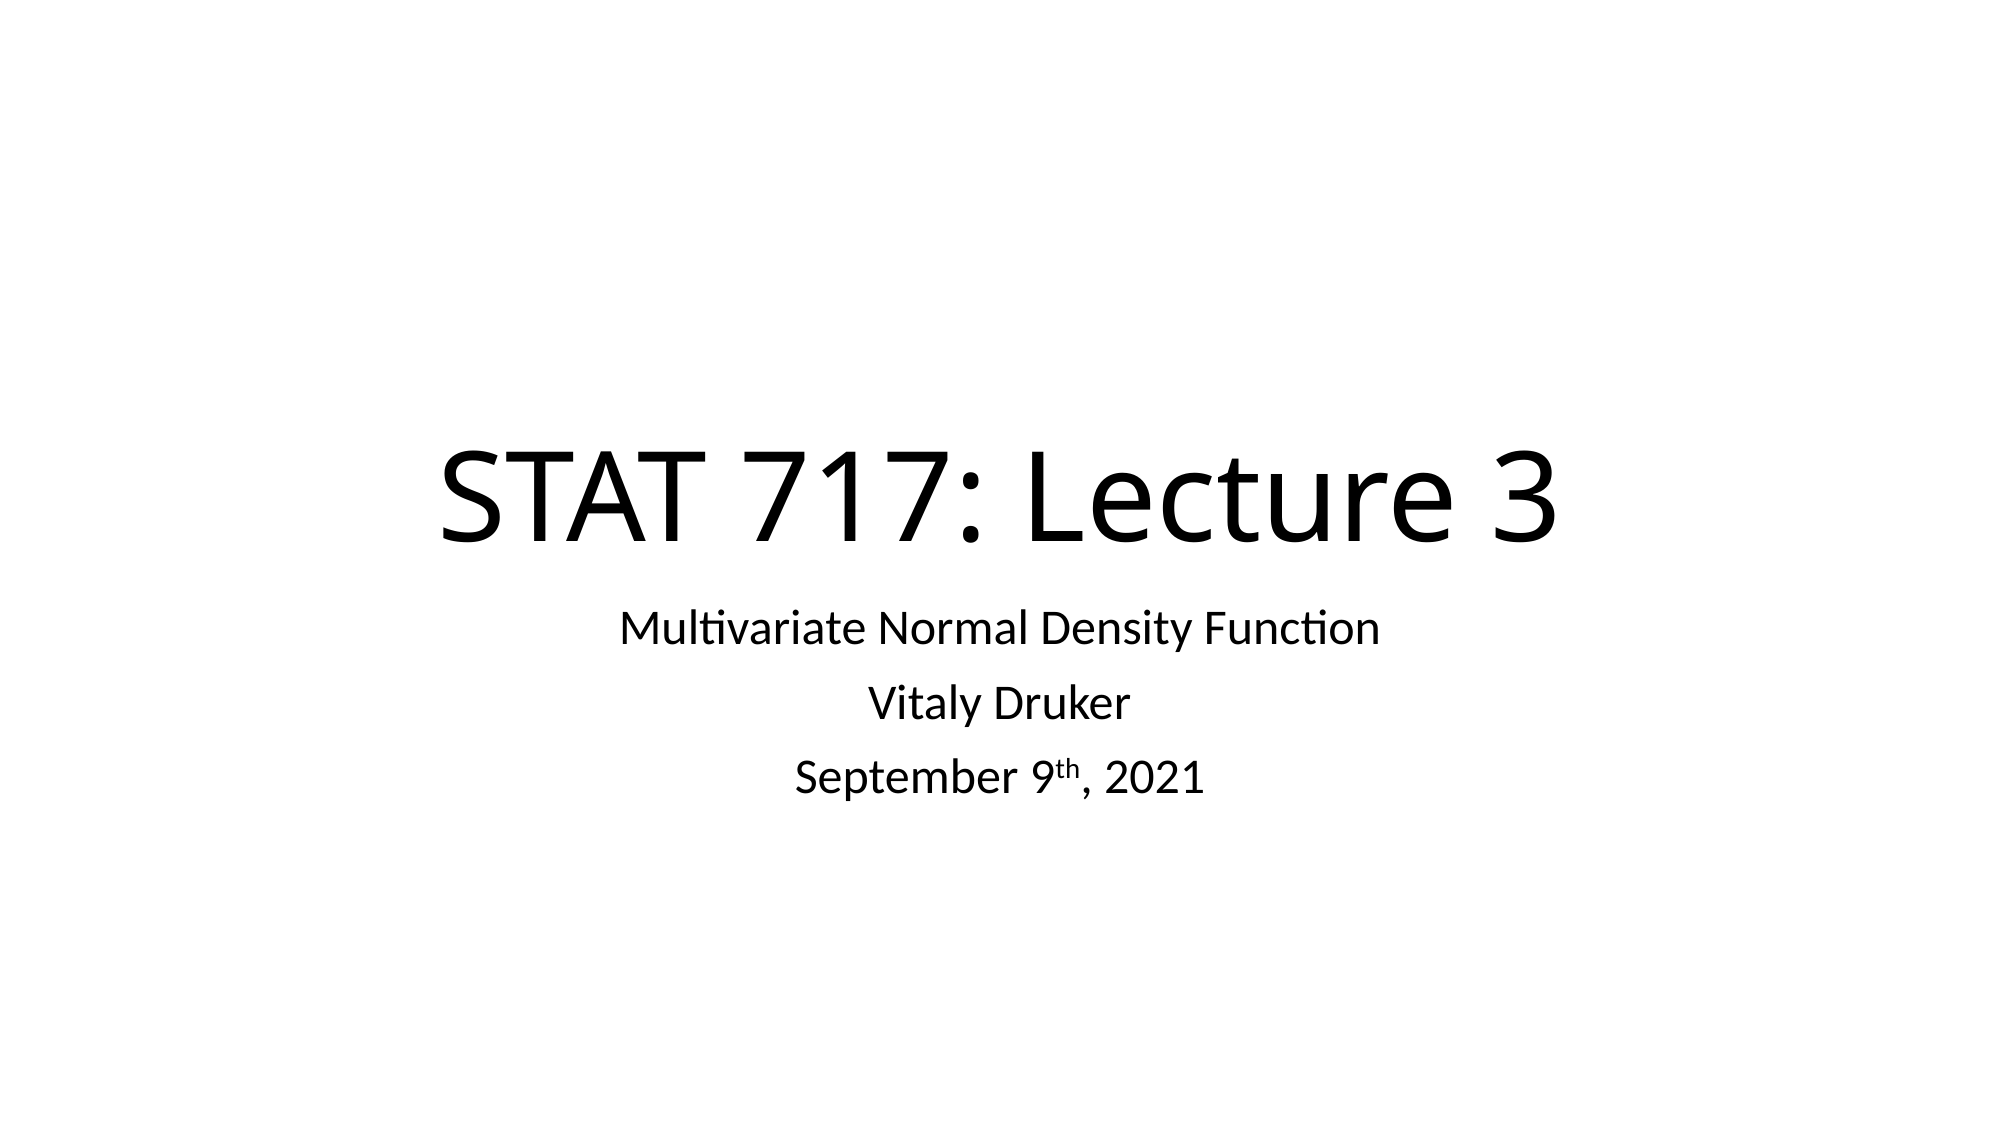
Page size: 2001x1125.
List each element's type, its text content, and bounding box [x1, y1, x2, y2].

title STAT 717: Lecture 3 [249, 184, 1750, 576]
subtitle Multivariate Normal Density Function Vitaly Druker September 9th, 2021 [249, 593, 1750, 866]
